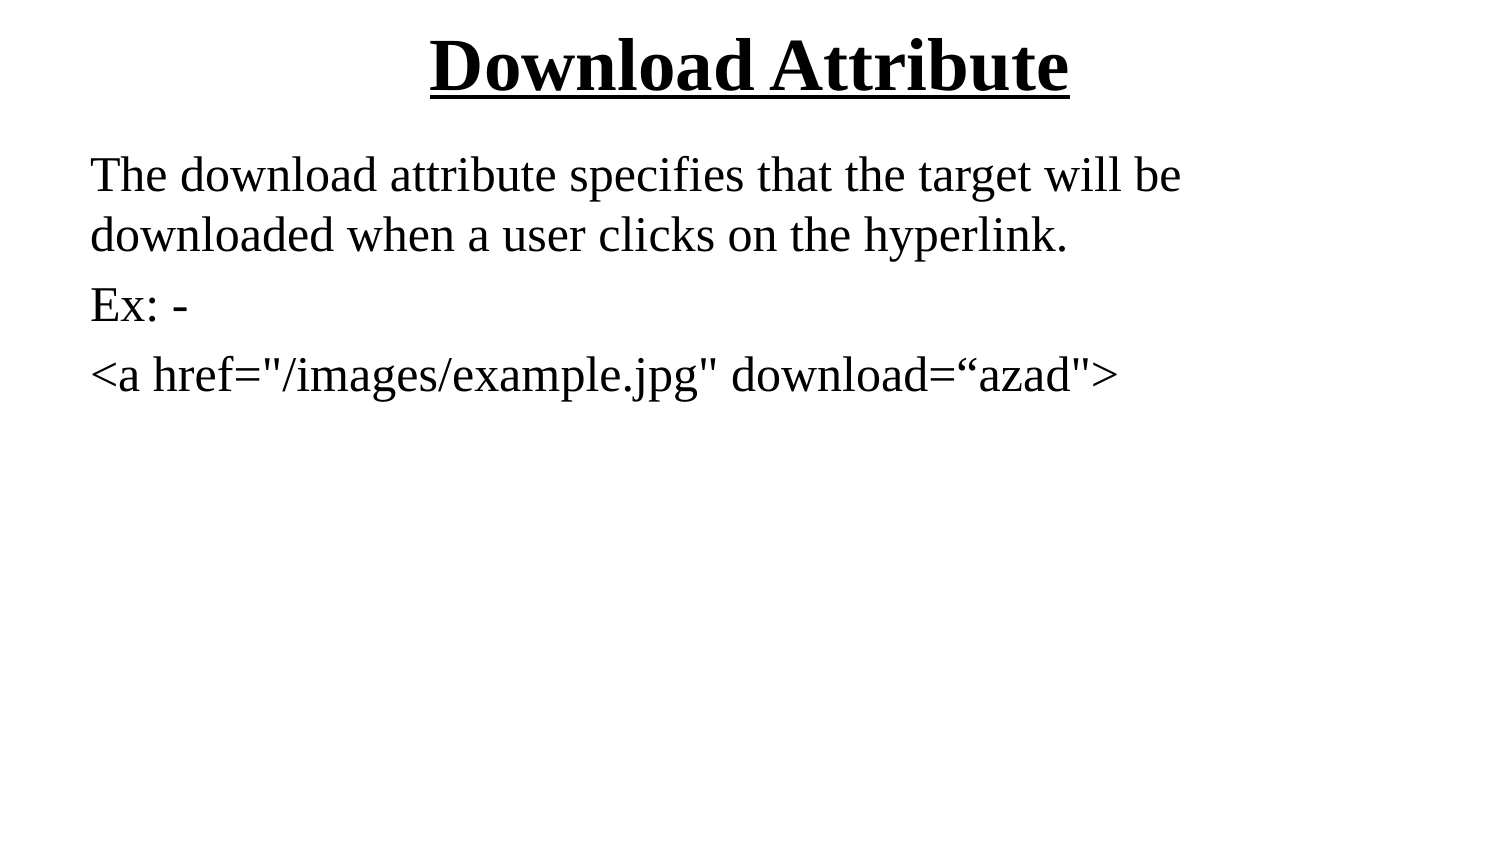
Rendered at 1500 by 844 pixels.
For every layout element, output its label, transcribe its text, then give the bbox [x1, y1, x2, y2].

list The download attribute specifies that the target will be downloaded when a user clicks on the hyperlink. Ex: - <a href="/images/example.jpg" download=“azad"> [75, 134, 1425, 692]
title Download Attribute [75, 0, 1425, 125]
